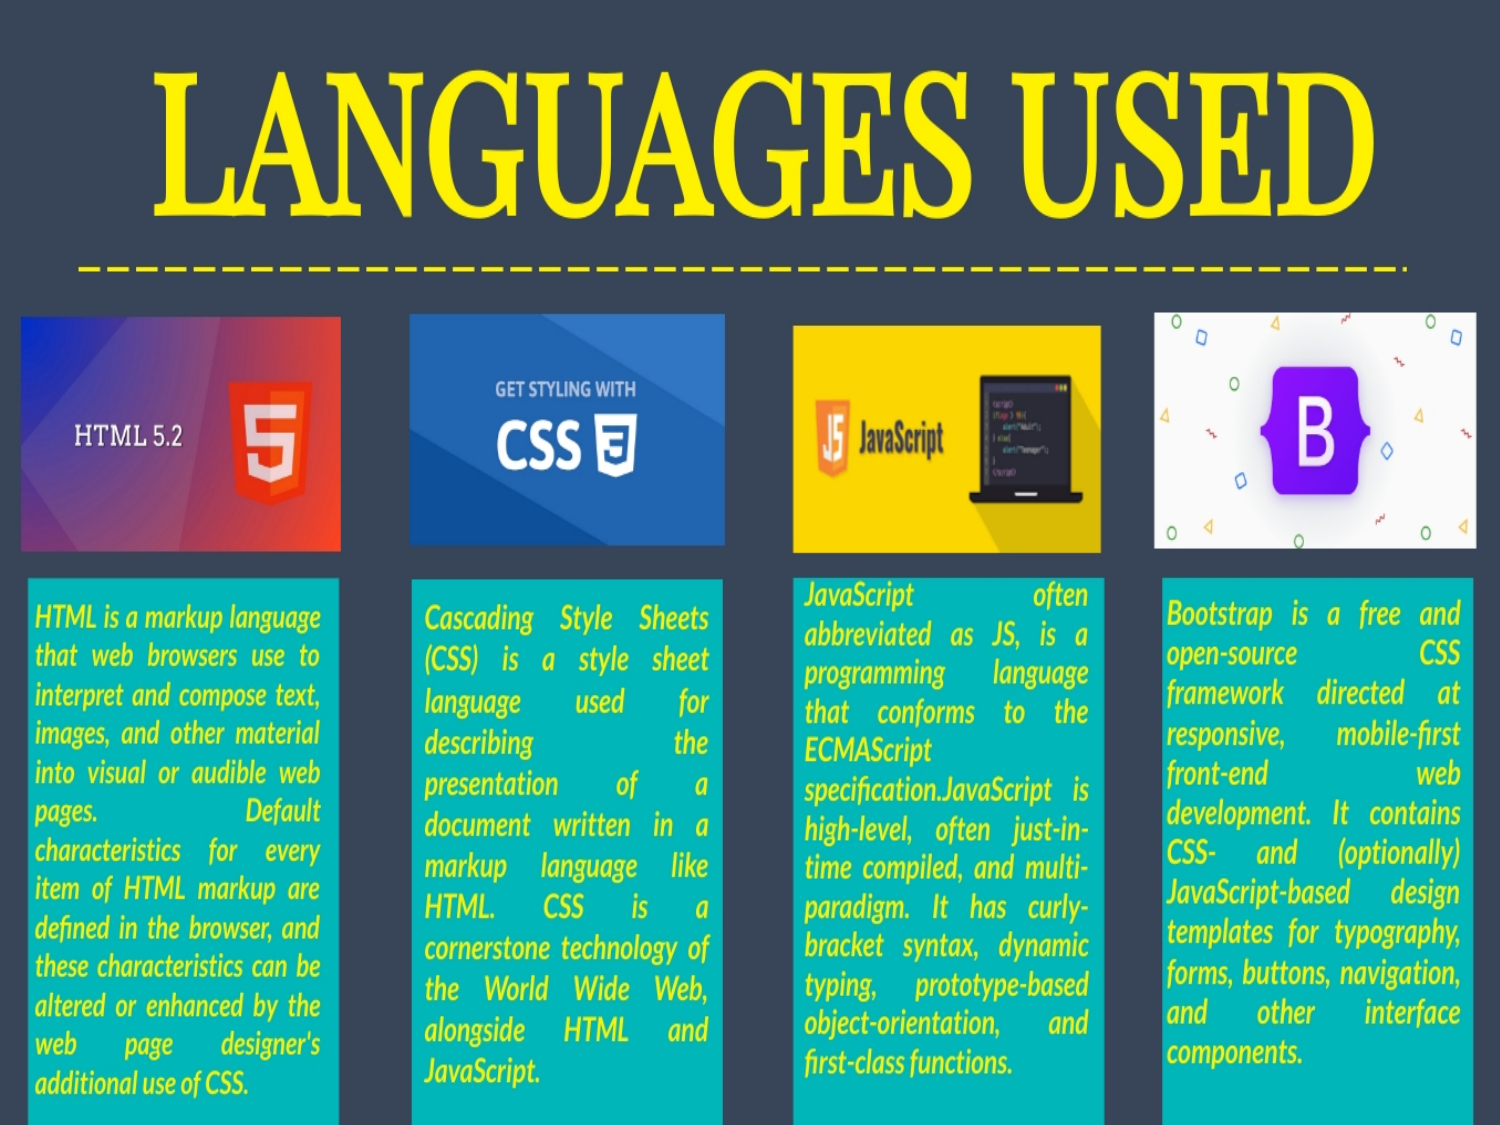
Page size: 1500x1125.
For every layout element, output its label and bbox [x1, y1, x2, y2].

list [0, 0, 1500, 1125]
